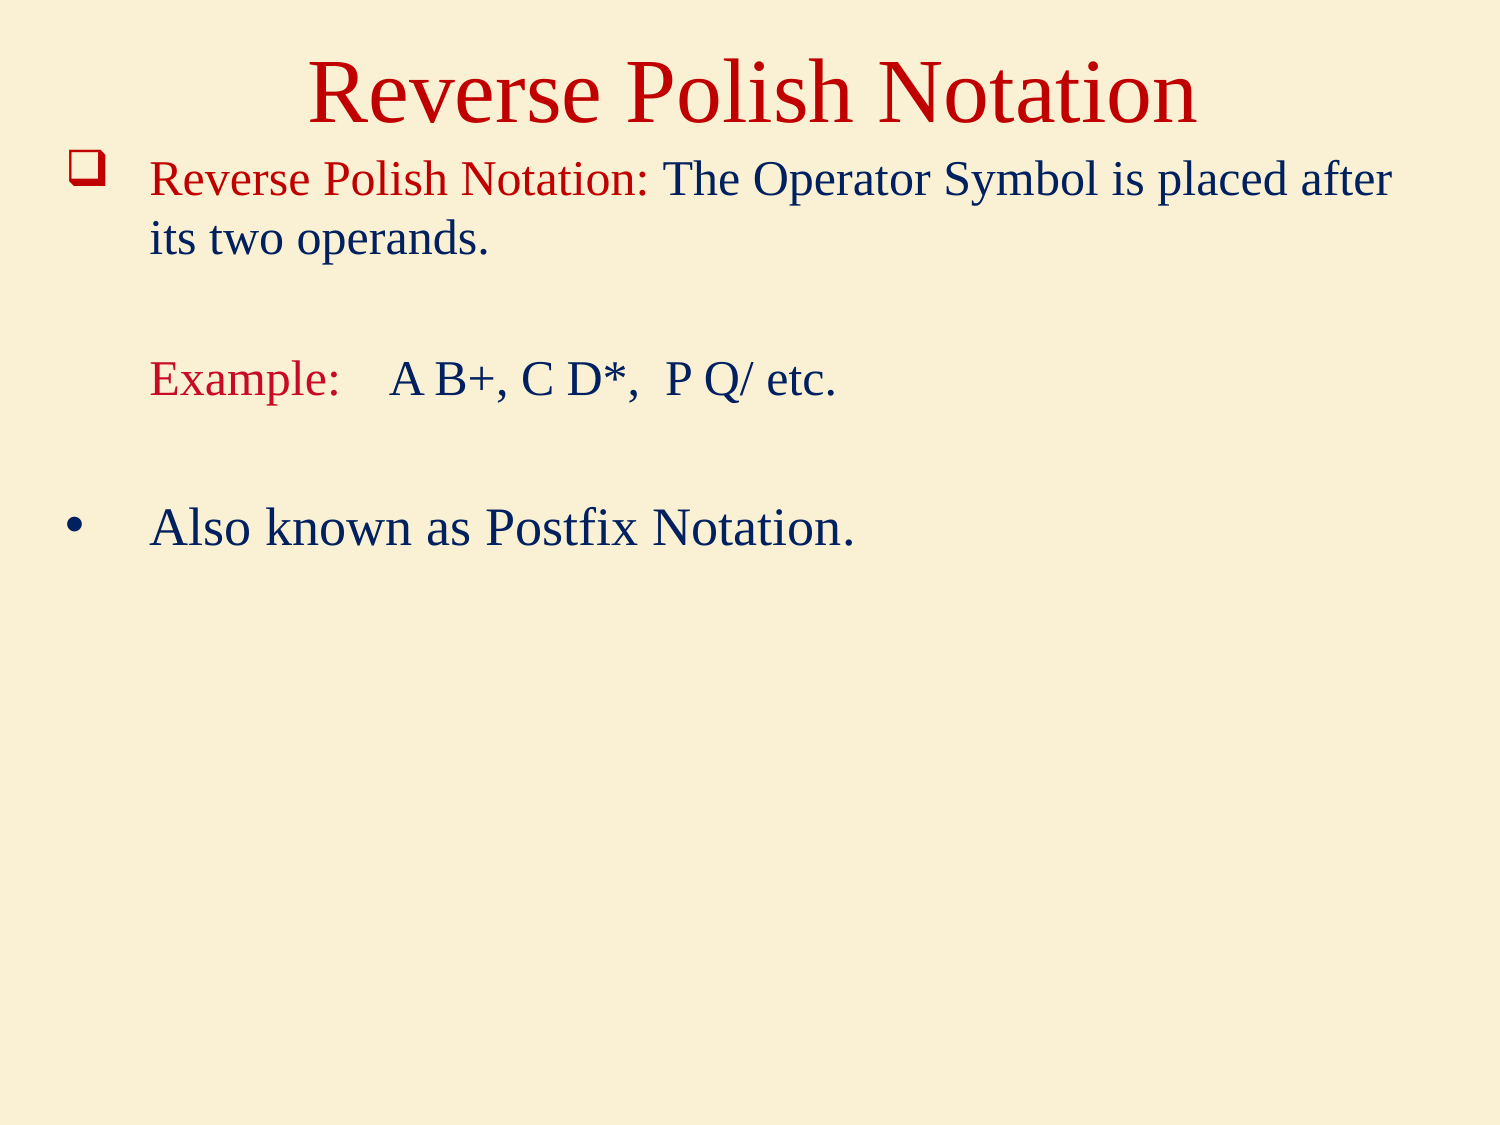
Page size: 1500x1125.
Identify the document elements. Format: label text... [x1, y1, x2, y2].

list Reverse Polish Notation: The Operator Symbol is placed after its two operands. Example: A B+, C D*, P Q/ etc. Also known as Postfix Notation. [50, 137, 1463, 1000]
title Reverse Polish Notation [82, 0, 1425, 137]
